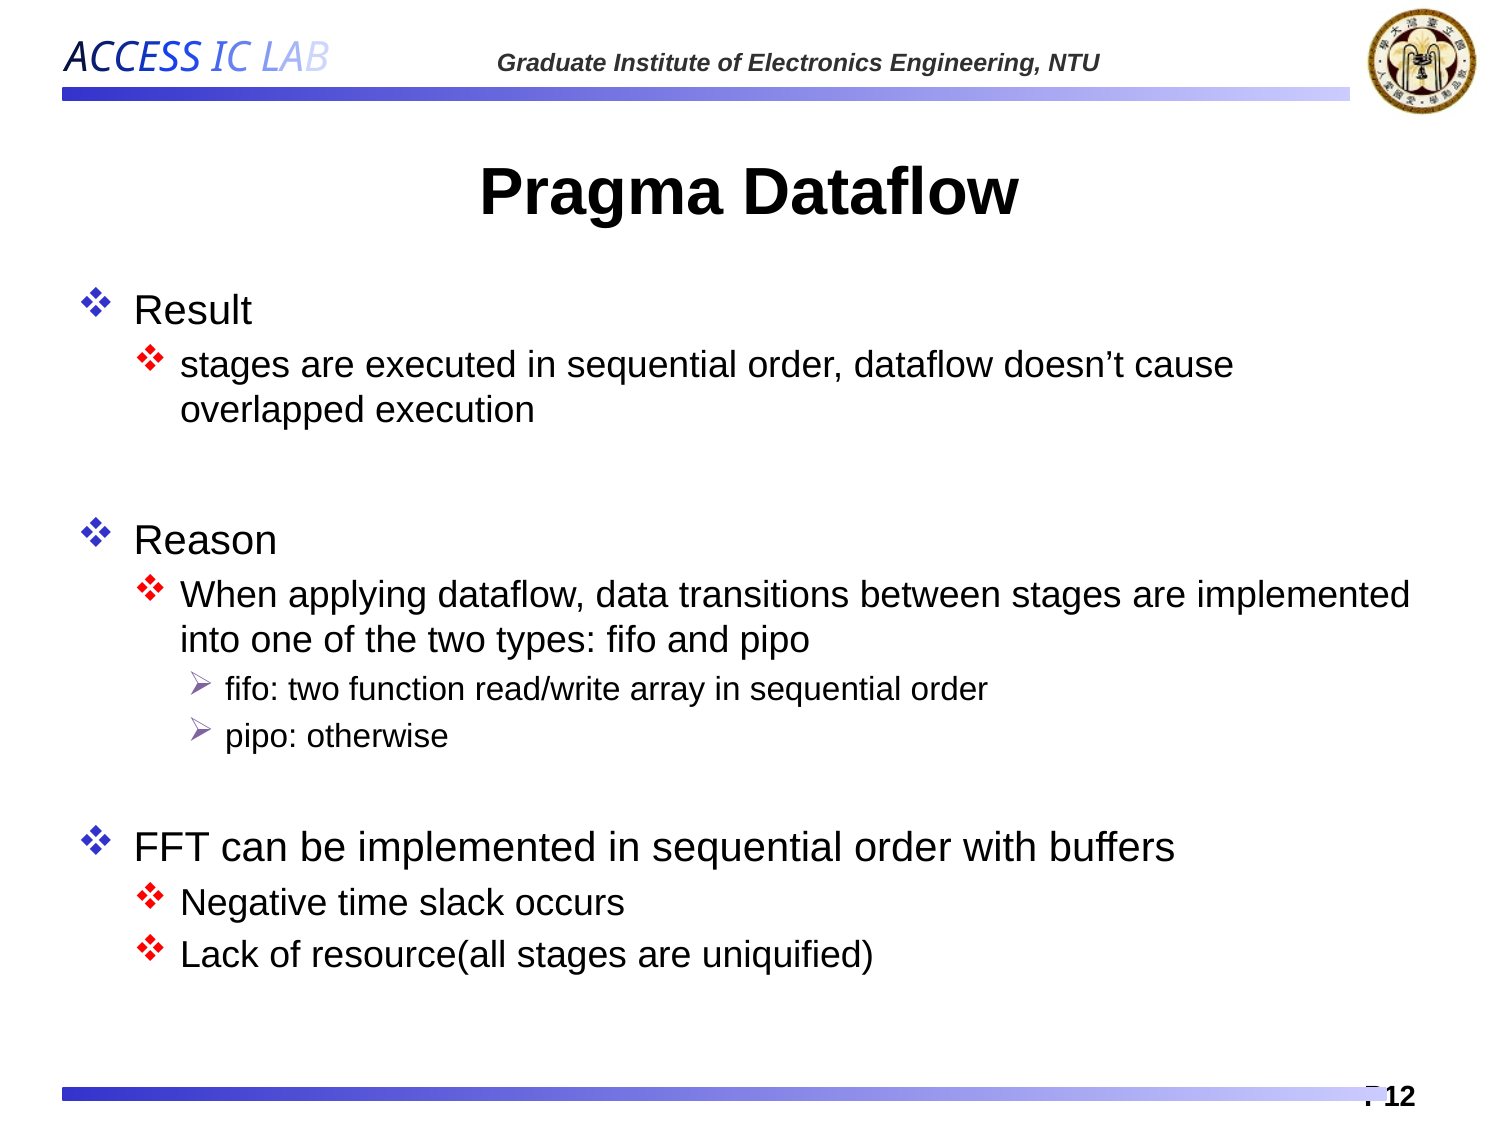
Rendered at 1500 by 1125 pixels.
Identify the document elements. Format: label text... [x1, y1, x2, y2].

title Pragma Dataflow [62, 124, 1438, 251]
picture [1359, 0, 1488, 125]
list Result stages are executed in sequential order, dataflow doesn’t cause overlapped execution Reason When applying dataflow, data transitions between stages are implemented into one of the two types: fifo and pipo fifo: two function read/write array in sequential order pipo: otherwise FFT can be implemented in sequential order with buffers Negative time slack occurs Lack of resource(all stages are uniquified) [62, 275, 1438, 1063]
